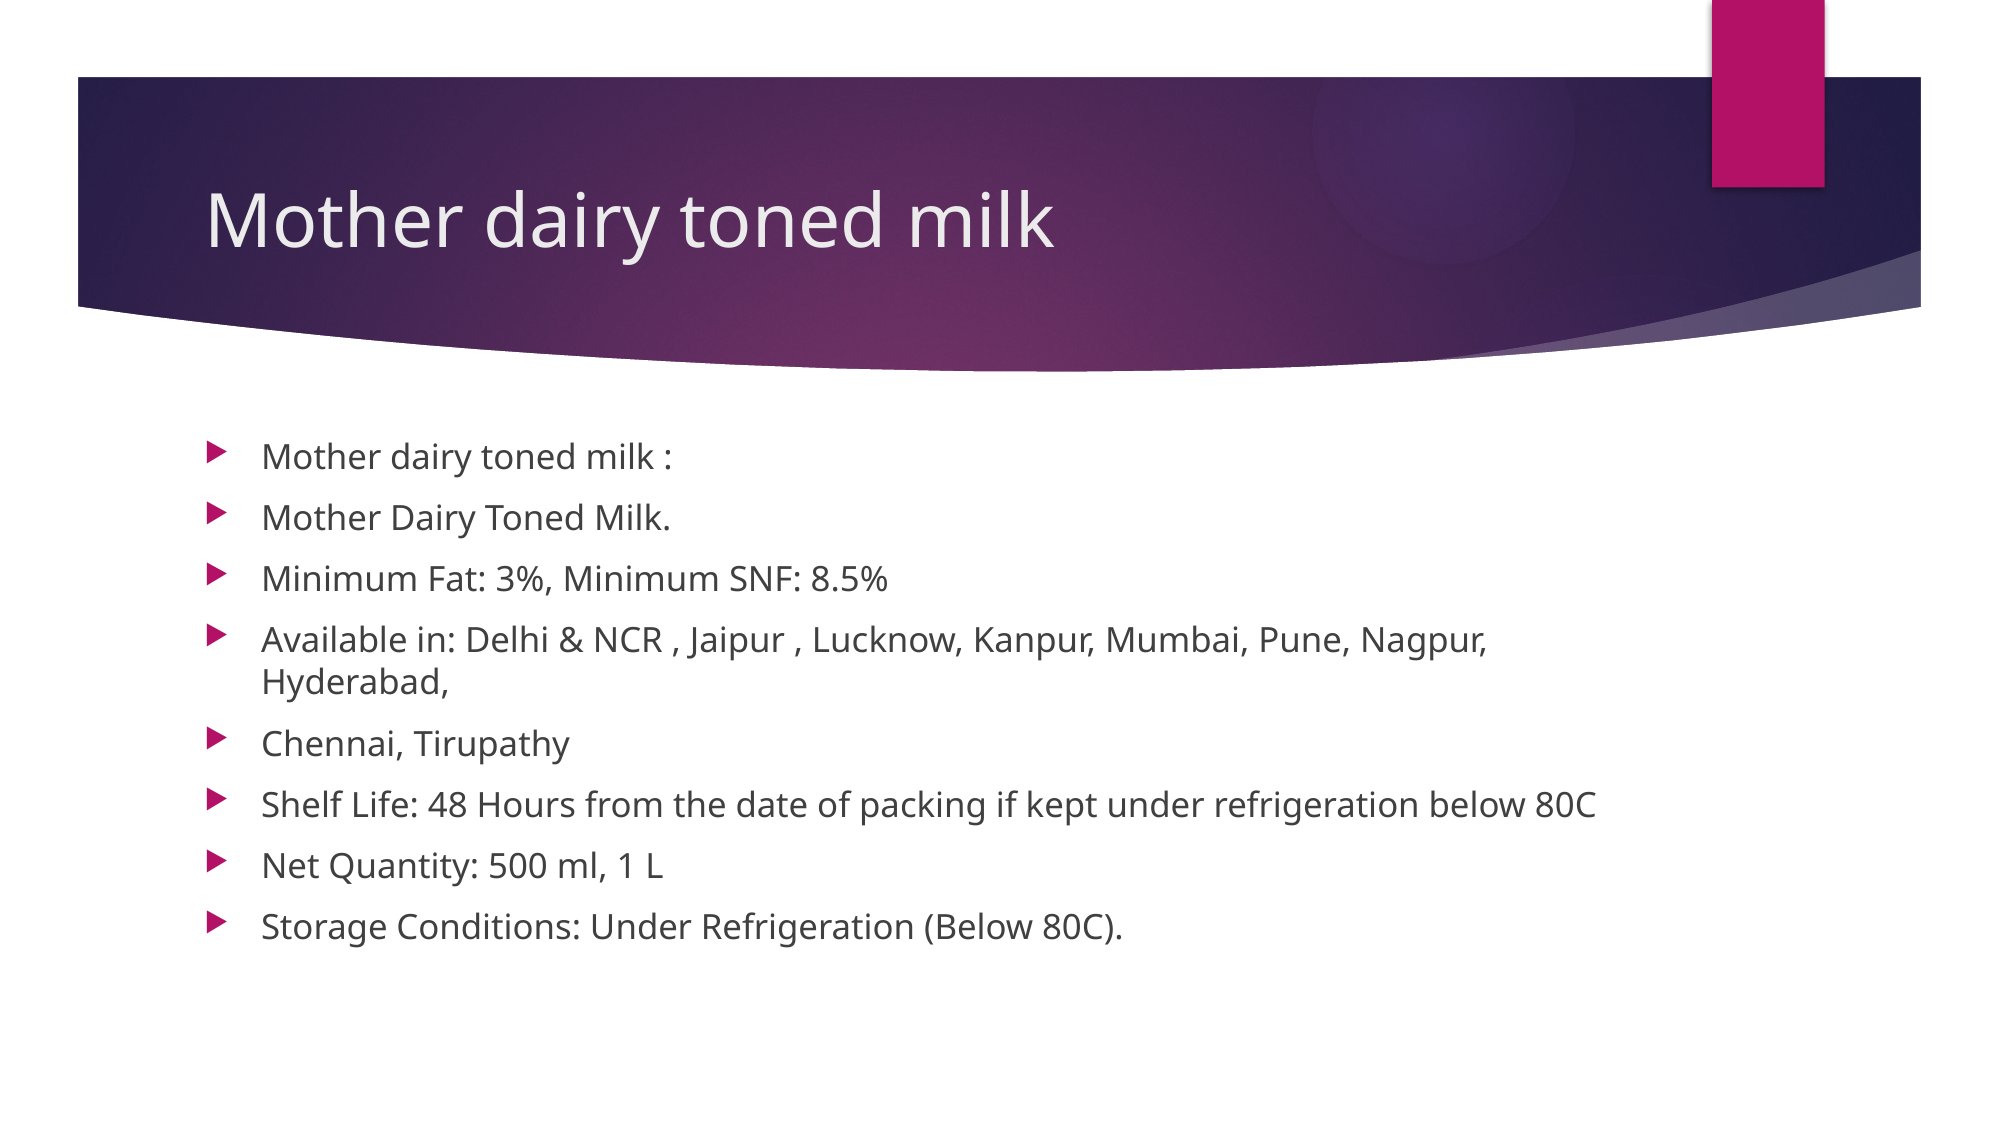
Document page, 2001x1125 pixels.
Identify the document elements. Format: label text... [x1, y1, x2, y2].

list Mother dairy toned milk : Mother Dairy Toned Milk. Minimum Fat: 3%, Minimum SNF: 8.5% Available in: Delhi & NCR , Jaipur , Lucknow, Kanpur, Mumbai, Pune, Nagpur, Hyderabad, Chennai, Tirupathy Shelf Life: 48 Hours from the date of packing if kept under refrigeration below 80C Net Quantity: 500 ml, 1 L Storage Conditions: Under Refrigeration (Below 80C). [189, 427, 1638, 988]
title Mother dairy toned milk [189, 159, 1627, 276]
